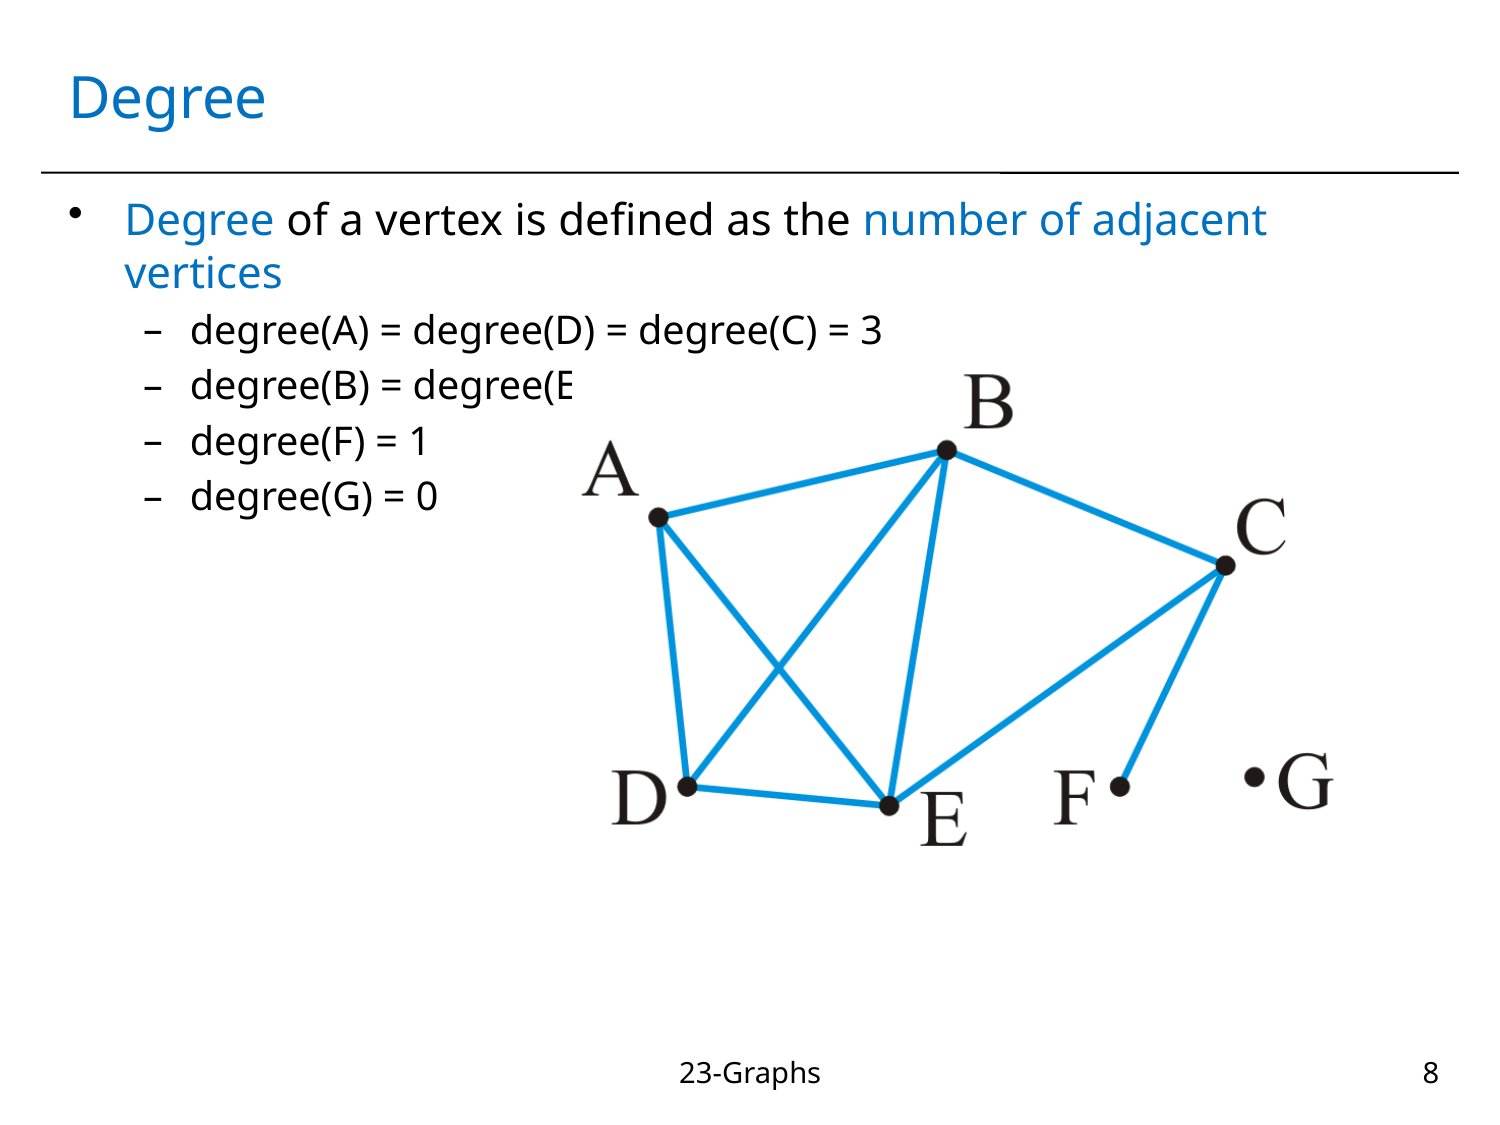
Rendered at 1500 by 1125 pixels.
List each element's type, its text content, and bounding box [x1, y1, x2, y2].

picture [572, 354, 1341, 854]
title Degree [52, 30, 1448, 159]
slide_number 8 [1104, 1046, 1455, 1125]
footer 23-Graphs [502, 1046, 999, 1125]
list Degree of a vertex is defined as the number of adjacent vertices degree(A) = degree(D) = degree(C) = 3 degree(B) = degree(E) = 4 degree(F) = 1 degree(G) = 0 Vertices adjacent to a given vertex are its neighbors [52, 184, 1448, 1024]
